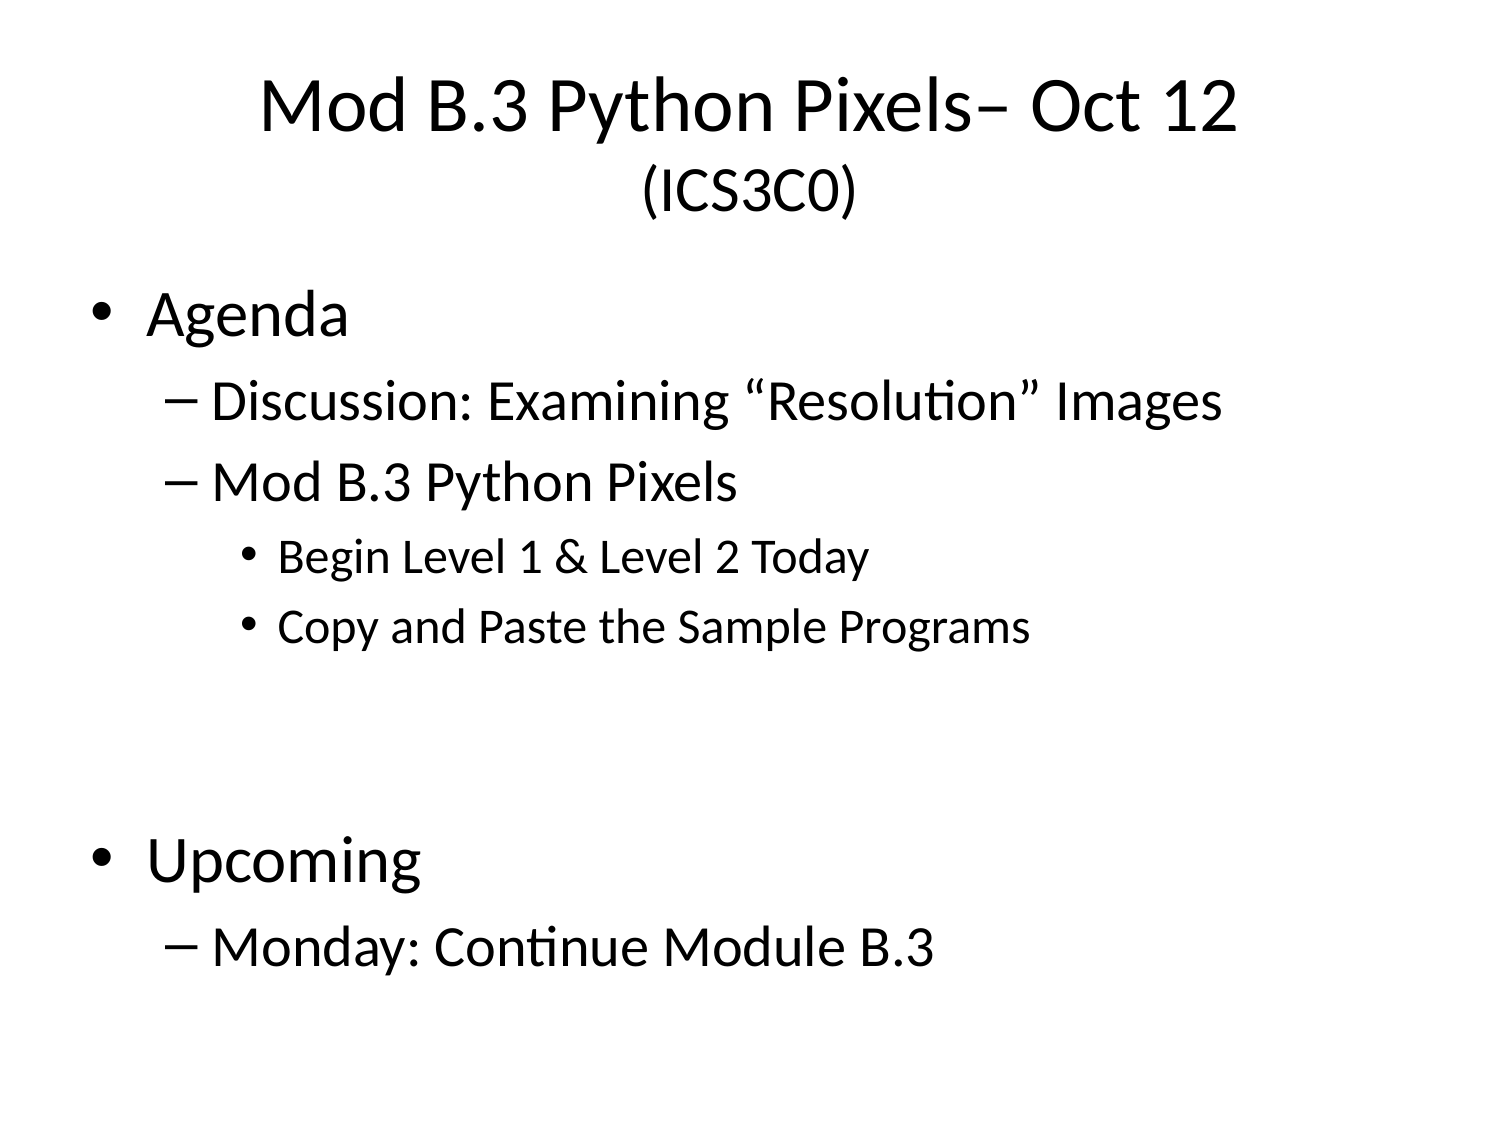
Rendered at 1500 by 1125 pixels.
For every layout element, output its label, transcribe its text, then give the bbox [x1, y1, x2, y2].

list Agenda Discussion: Examining “Resolution” Images Mod B.3 Python Pixels Begin Level 1 & Level 2 Today Copy and Paste the Sample Programs Upcoming Monday: Continue Module B.3 [75, 262, 1425, 1005]
title Mod B.3 Python Pixels– Oct 12 (ICS3C0) [75, 45, 1425, 233]
